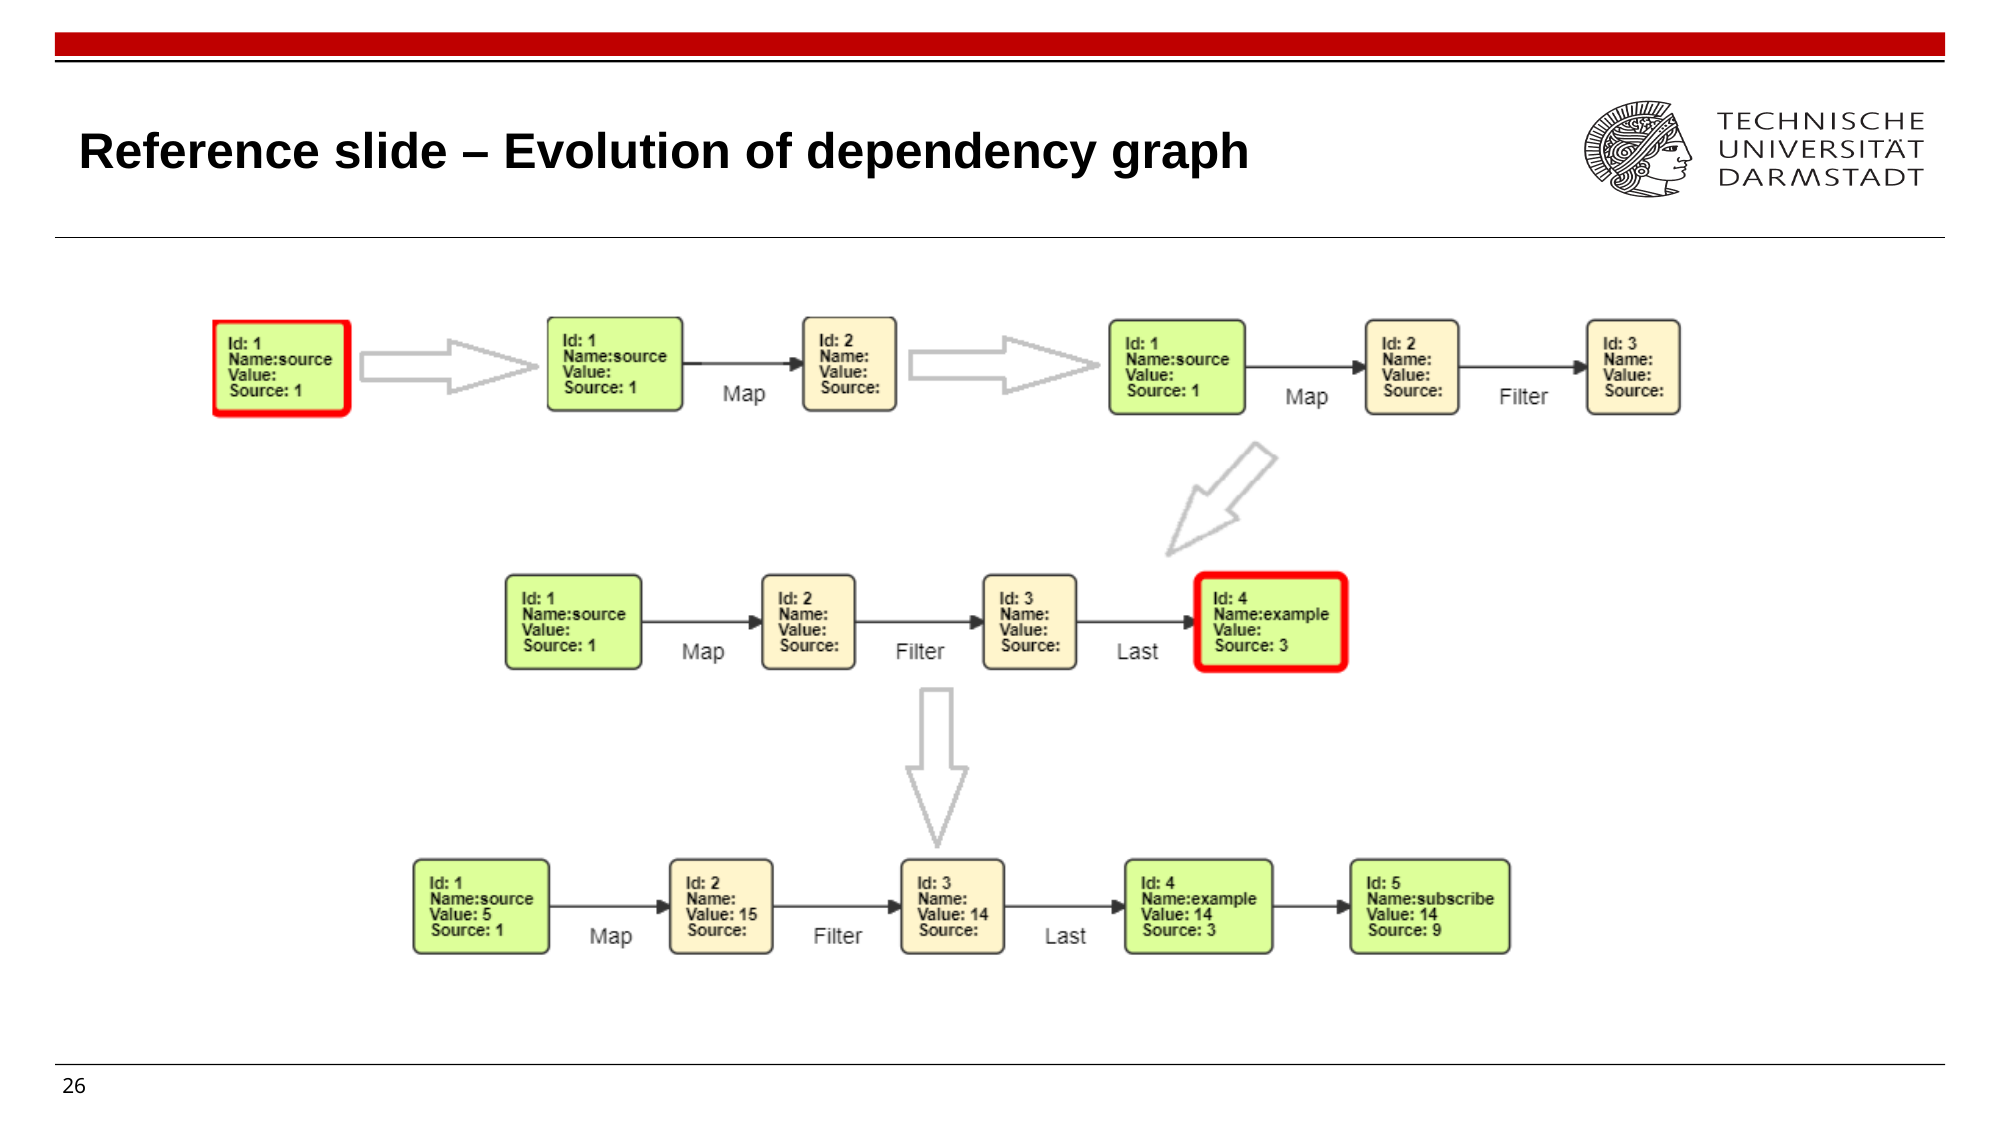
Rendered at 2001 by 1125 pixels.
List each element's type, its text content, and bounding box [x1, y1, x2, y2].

picture [197, 306, 1728, 969]
slide_number 26 [54, 1065, 107, 1107]
title Reference slide – Evolution of dependency graph [77, 79, 1568, 219]
